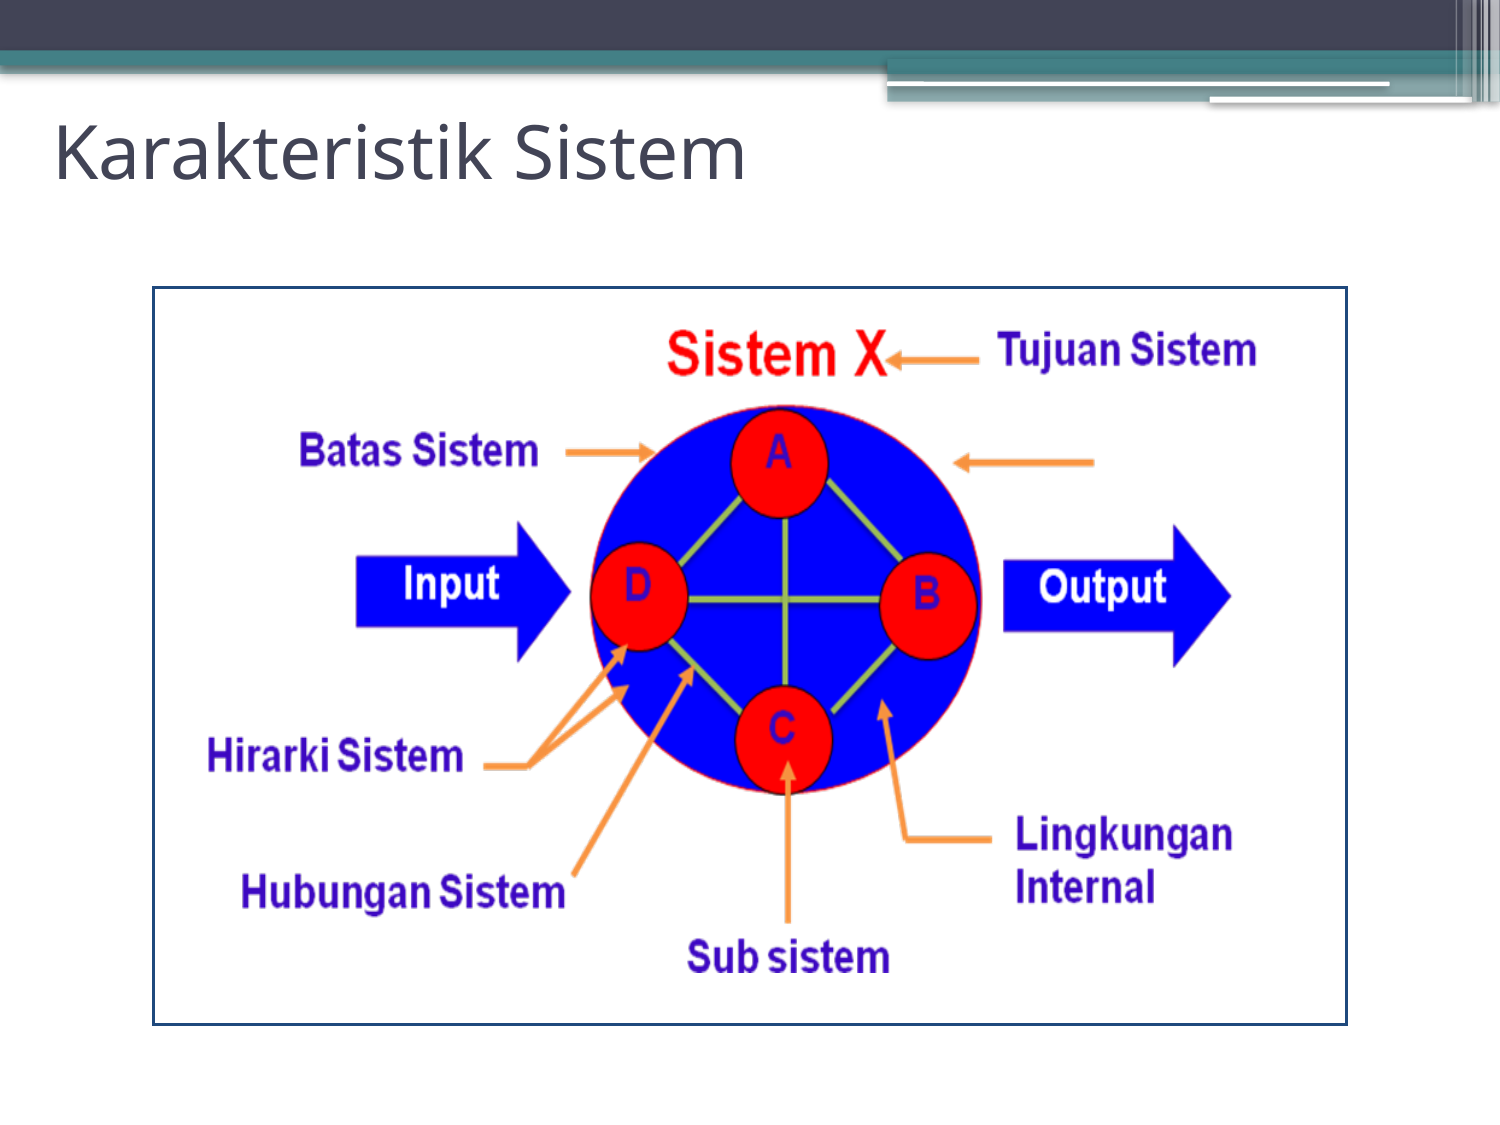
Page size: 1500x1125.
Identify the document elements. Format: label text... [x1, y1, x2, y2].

text_box [153, 287, 1347, 1025]
picture [174, 299, 1351, 1026]
title Karakteristik Sistem [37, 62, 1388, 238]
